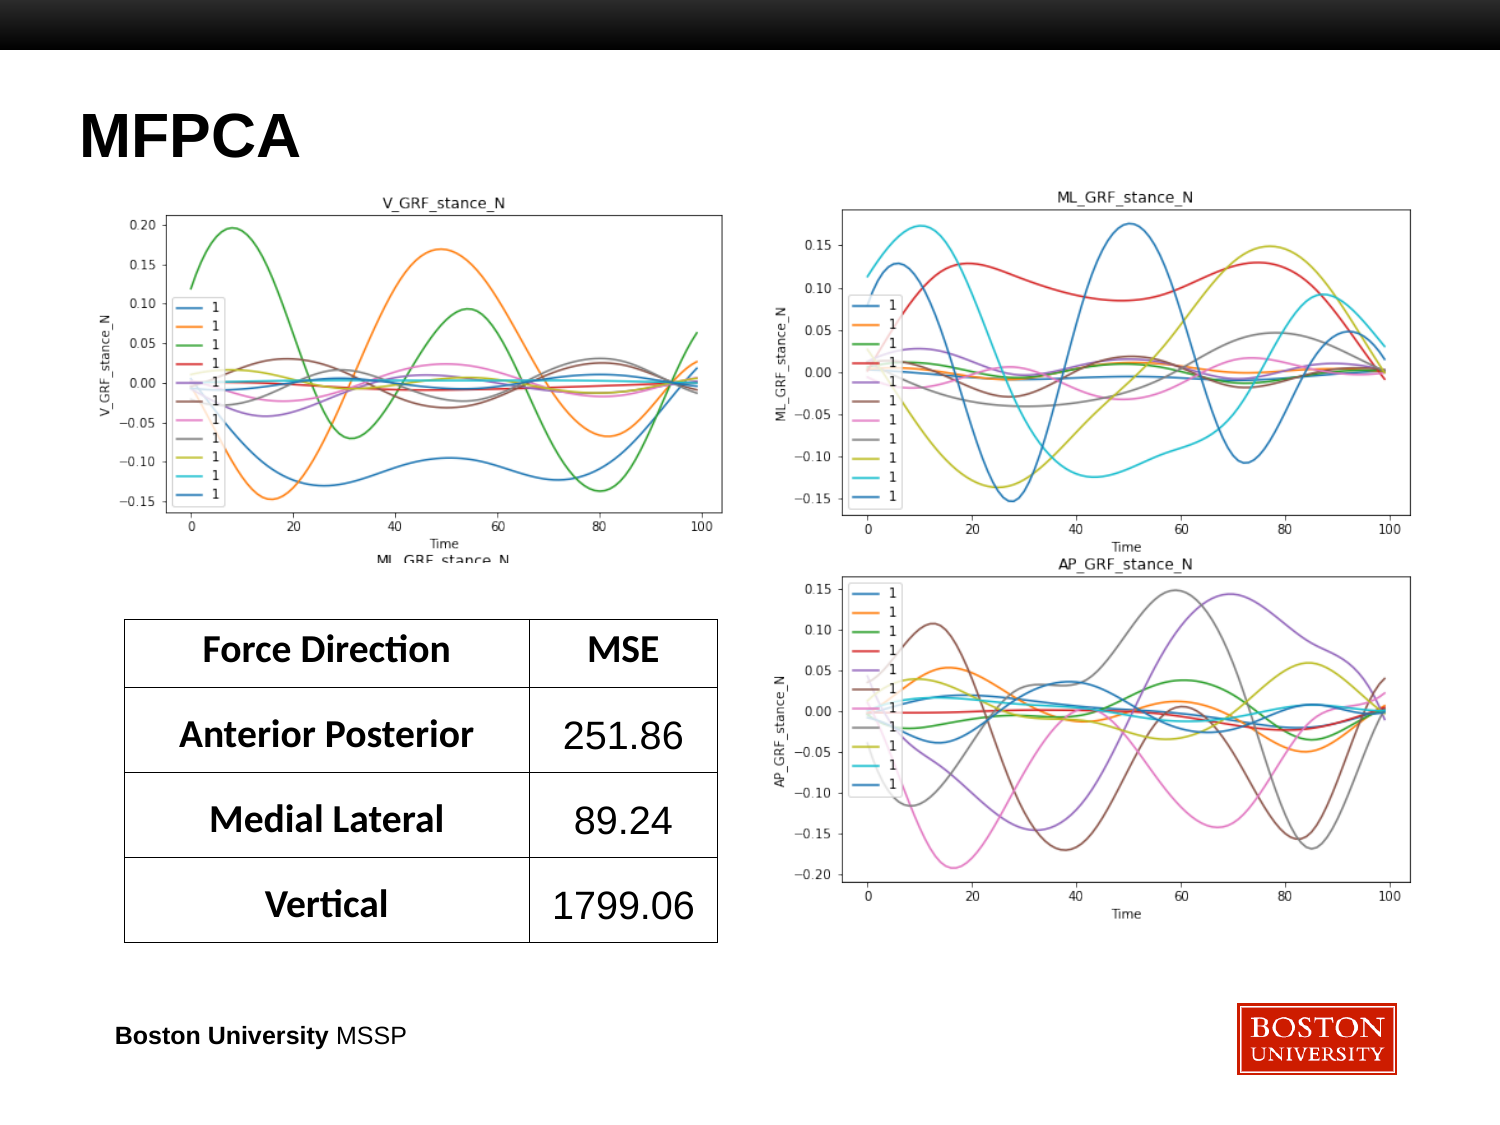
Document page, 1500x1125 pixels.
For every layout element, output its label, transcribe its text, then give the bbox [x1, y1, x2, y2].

table_cell 1799.06 [530, 858, 717, 942]
table_cell Anterior Posterior [125, 688, 529, 772]
table_cell 89.24 [530, 773, 717, 857]
table_header MSE [530, 620, 717, 687]
table_cell Vertical [125, 858, 529, 942]
table_cell Medial Lateral [125, 773, 529, 857]
list MFPCA [64, 87, 1340, 191]
table_cell 251.86 [530, 688, 717, 772]
picture [76, 171, 1484, 1075]
table_header Force Direction [125, 620, 529, 687]
